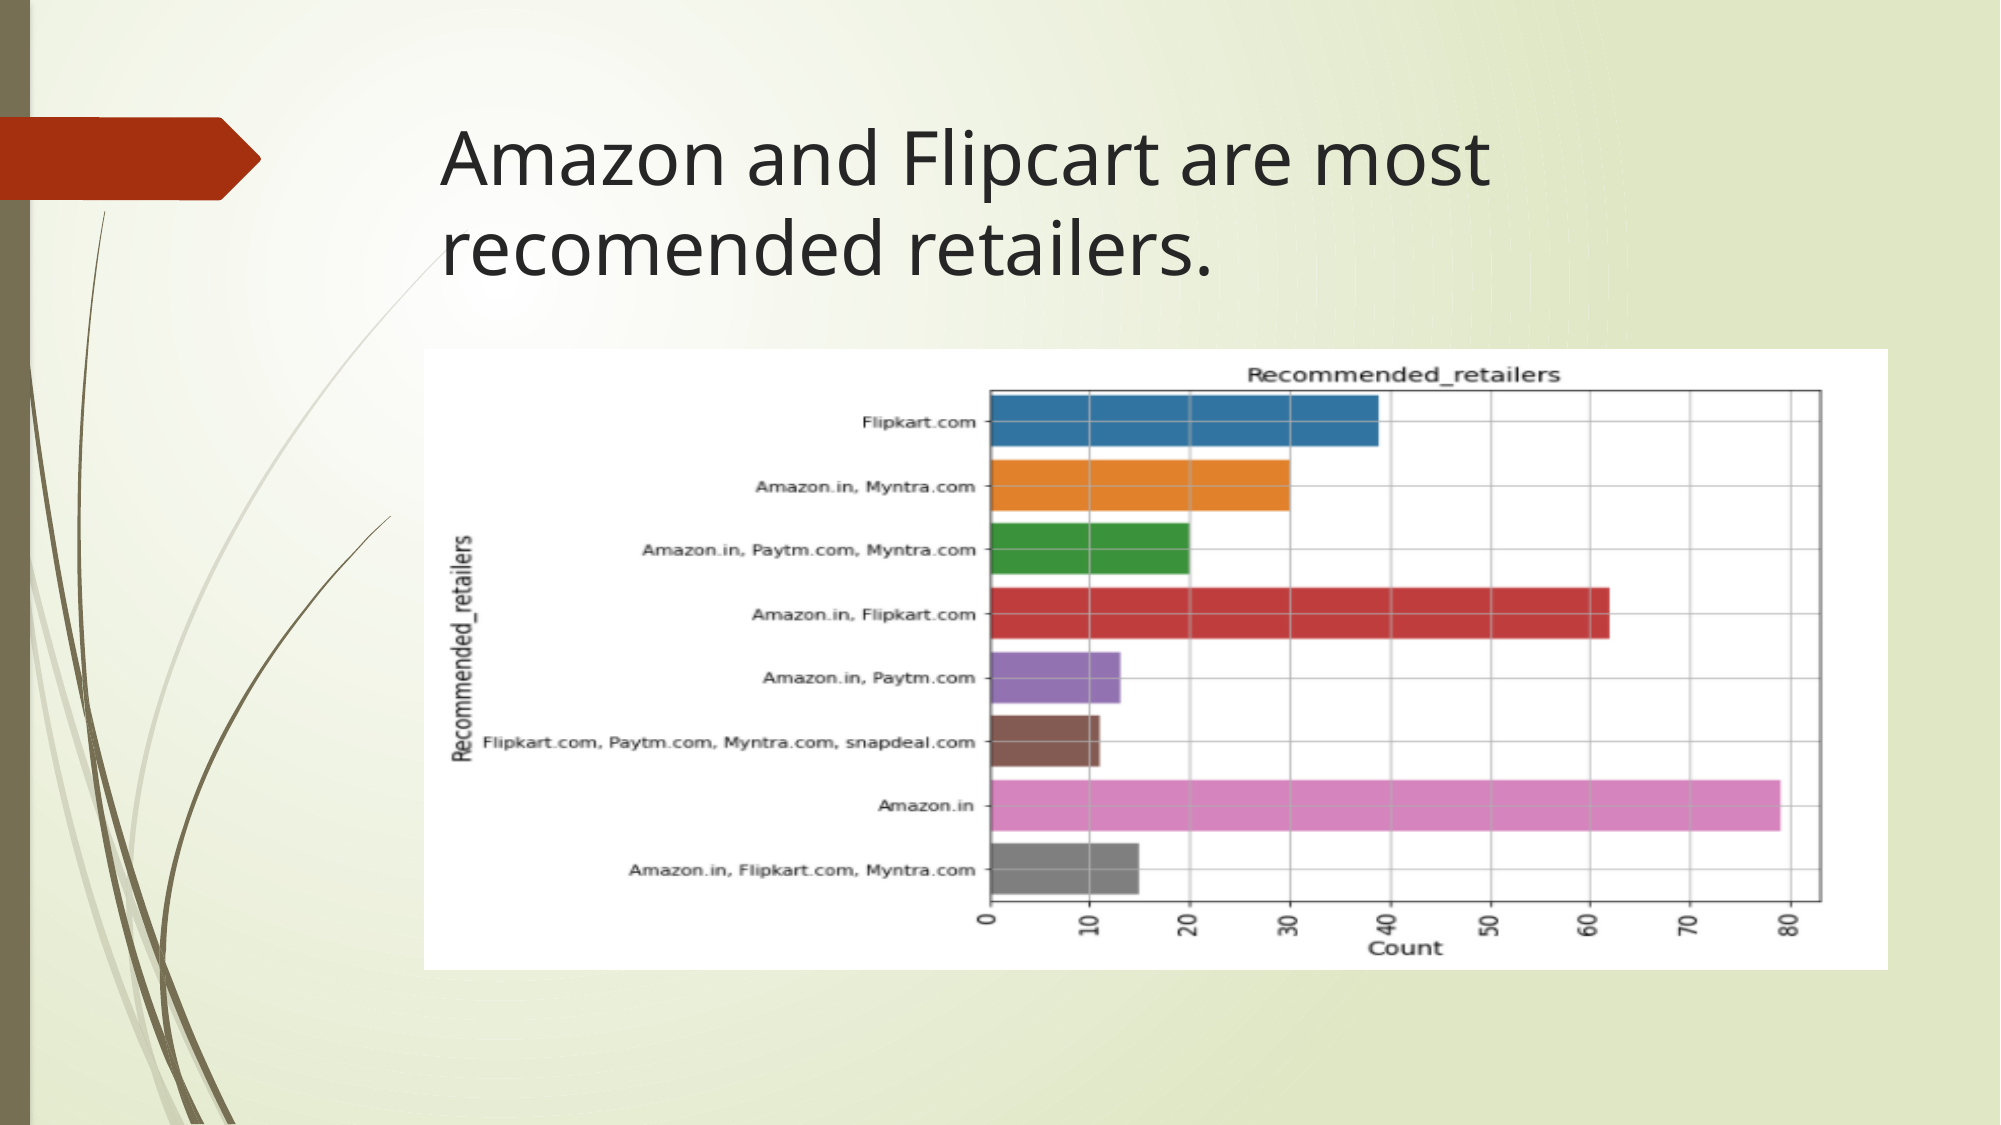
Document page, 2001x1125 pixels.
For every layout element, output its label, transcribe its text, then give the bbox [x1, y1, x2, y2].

picture [424, 349, 1888, 970]
title Amazon and Flipcart are most recomended retailers. [425, 102, 1888, 313]
